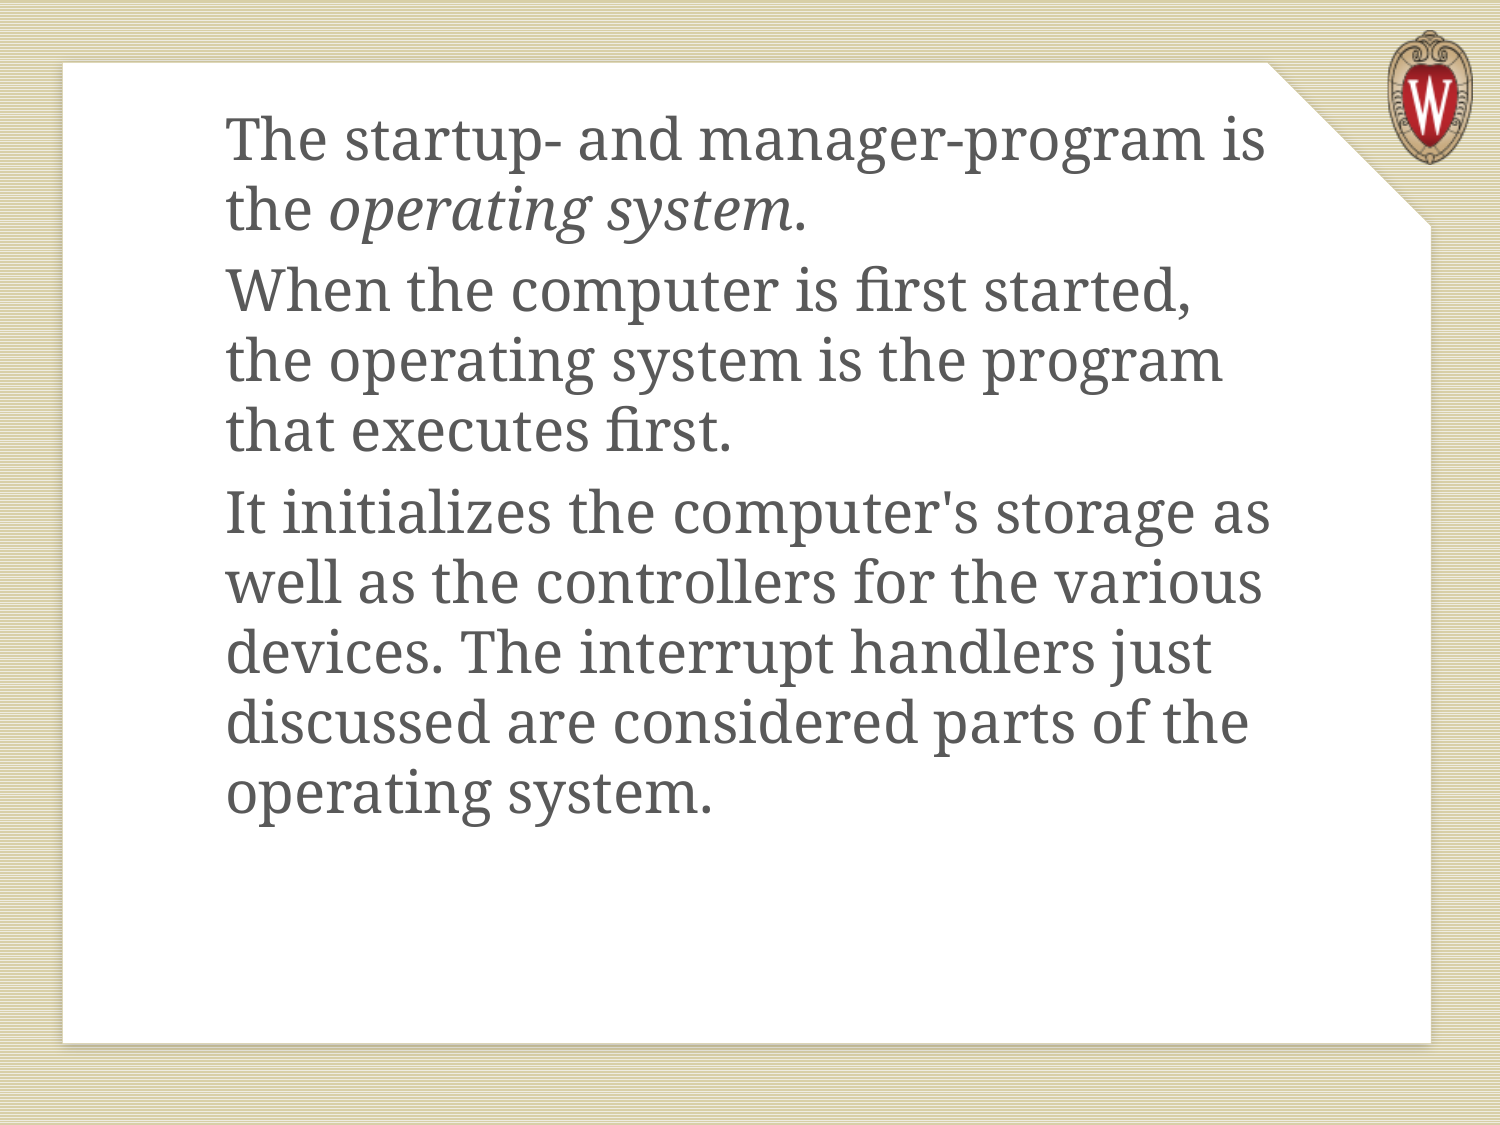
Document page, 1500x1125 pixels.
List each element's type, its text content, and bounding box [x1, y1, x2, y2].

subtitle The startup- and manager-program is the operating system. When the computer is first started, the operating system is the program that executes first. It initializes the computer's storage as well as the controllers for the various devices. The interrupt handlers just discussed are considered parts of the operating system. [225, 101, 1275, 887]
